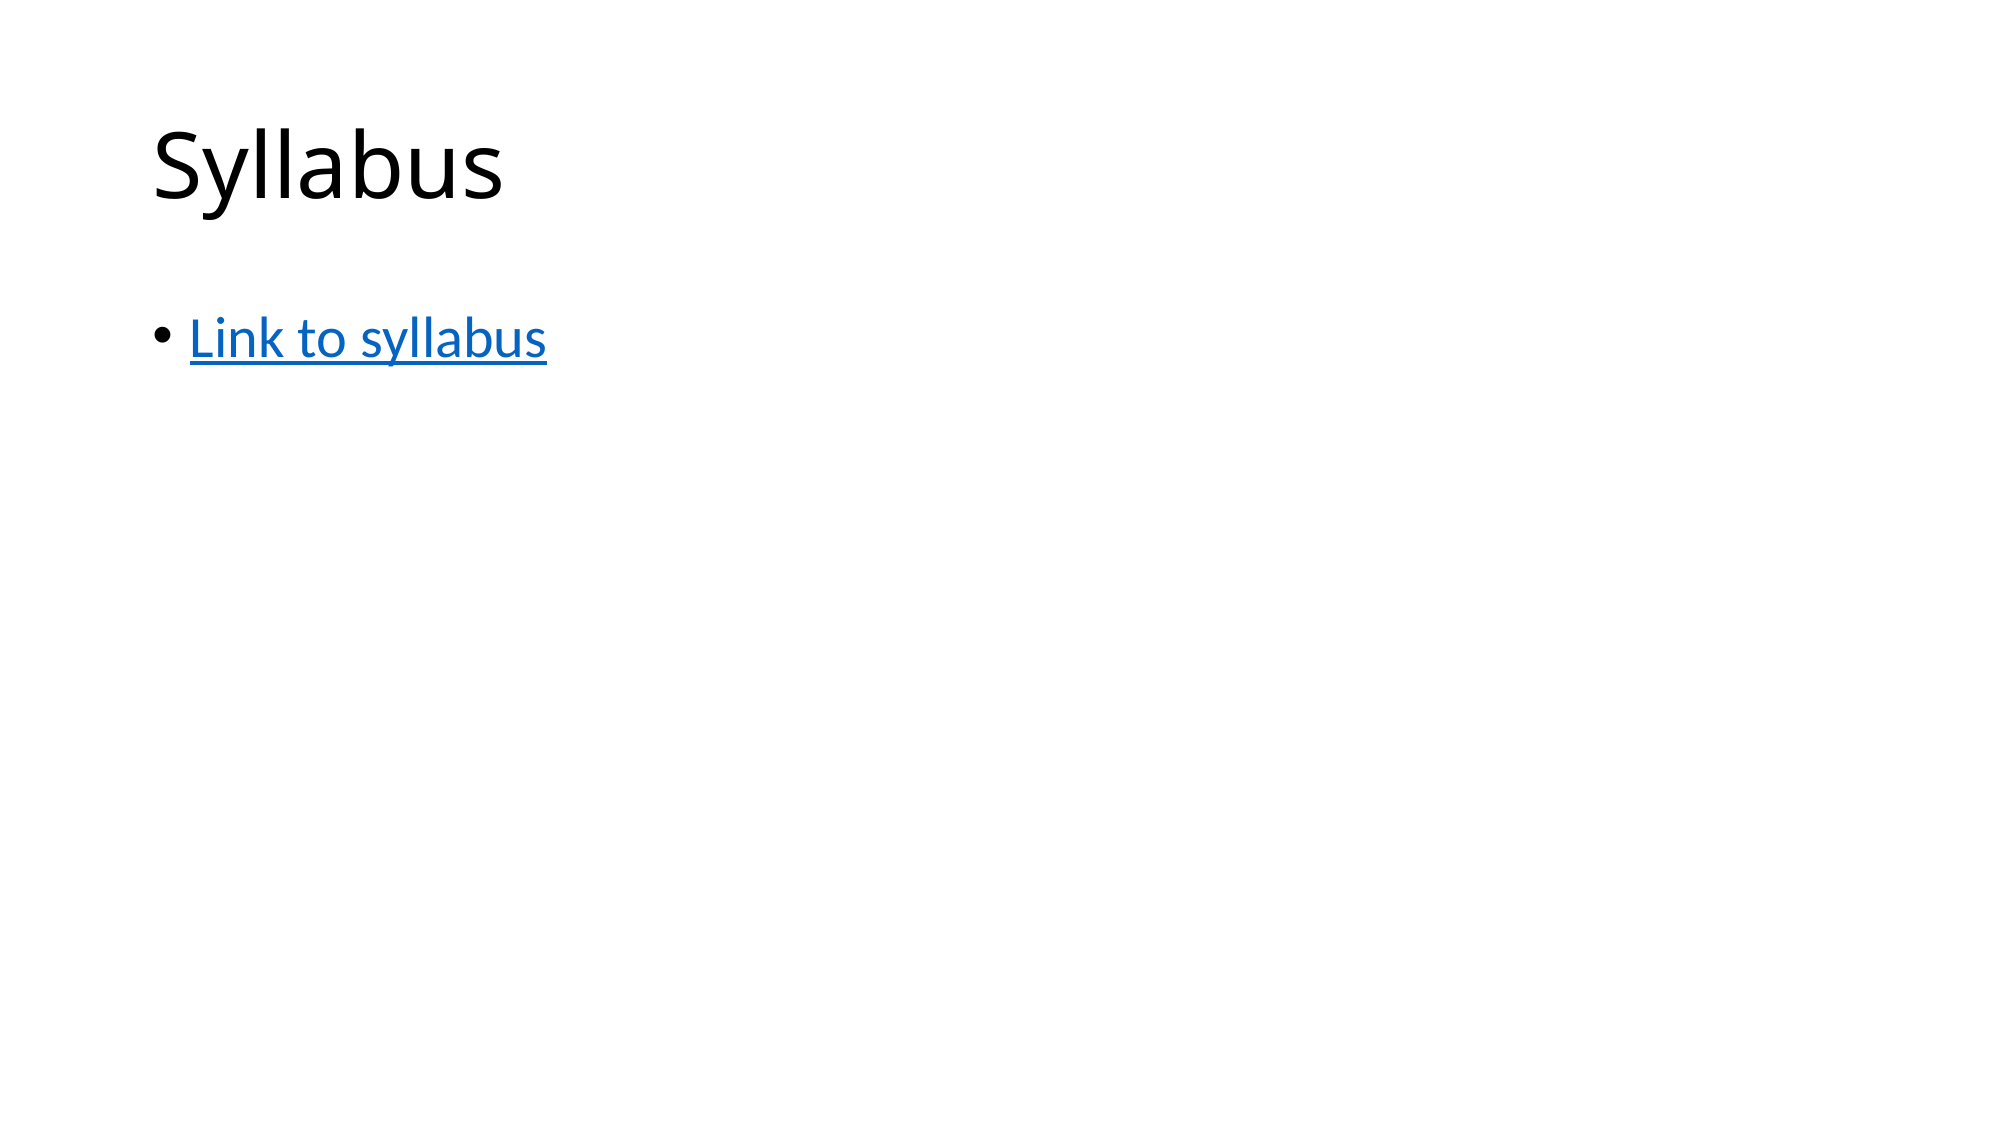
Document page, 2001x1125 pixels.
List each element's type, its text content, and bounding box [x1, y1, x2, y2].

title Syllabus [137, 59, 1863, 278]
list Link to syllabus [137, 299, 1863, 1014]
